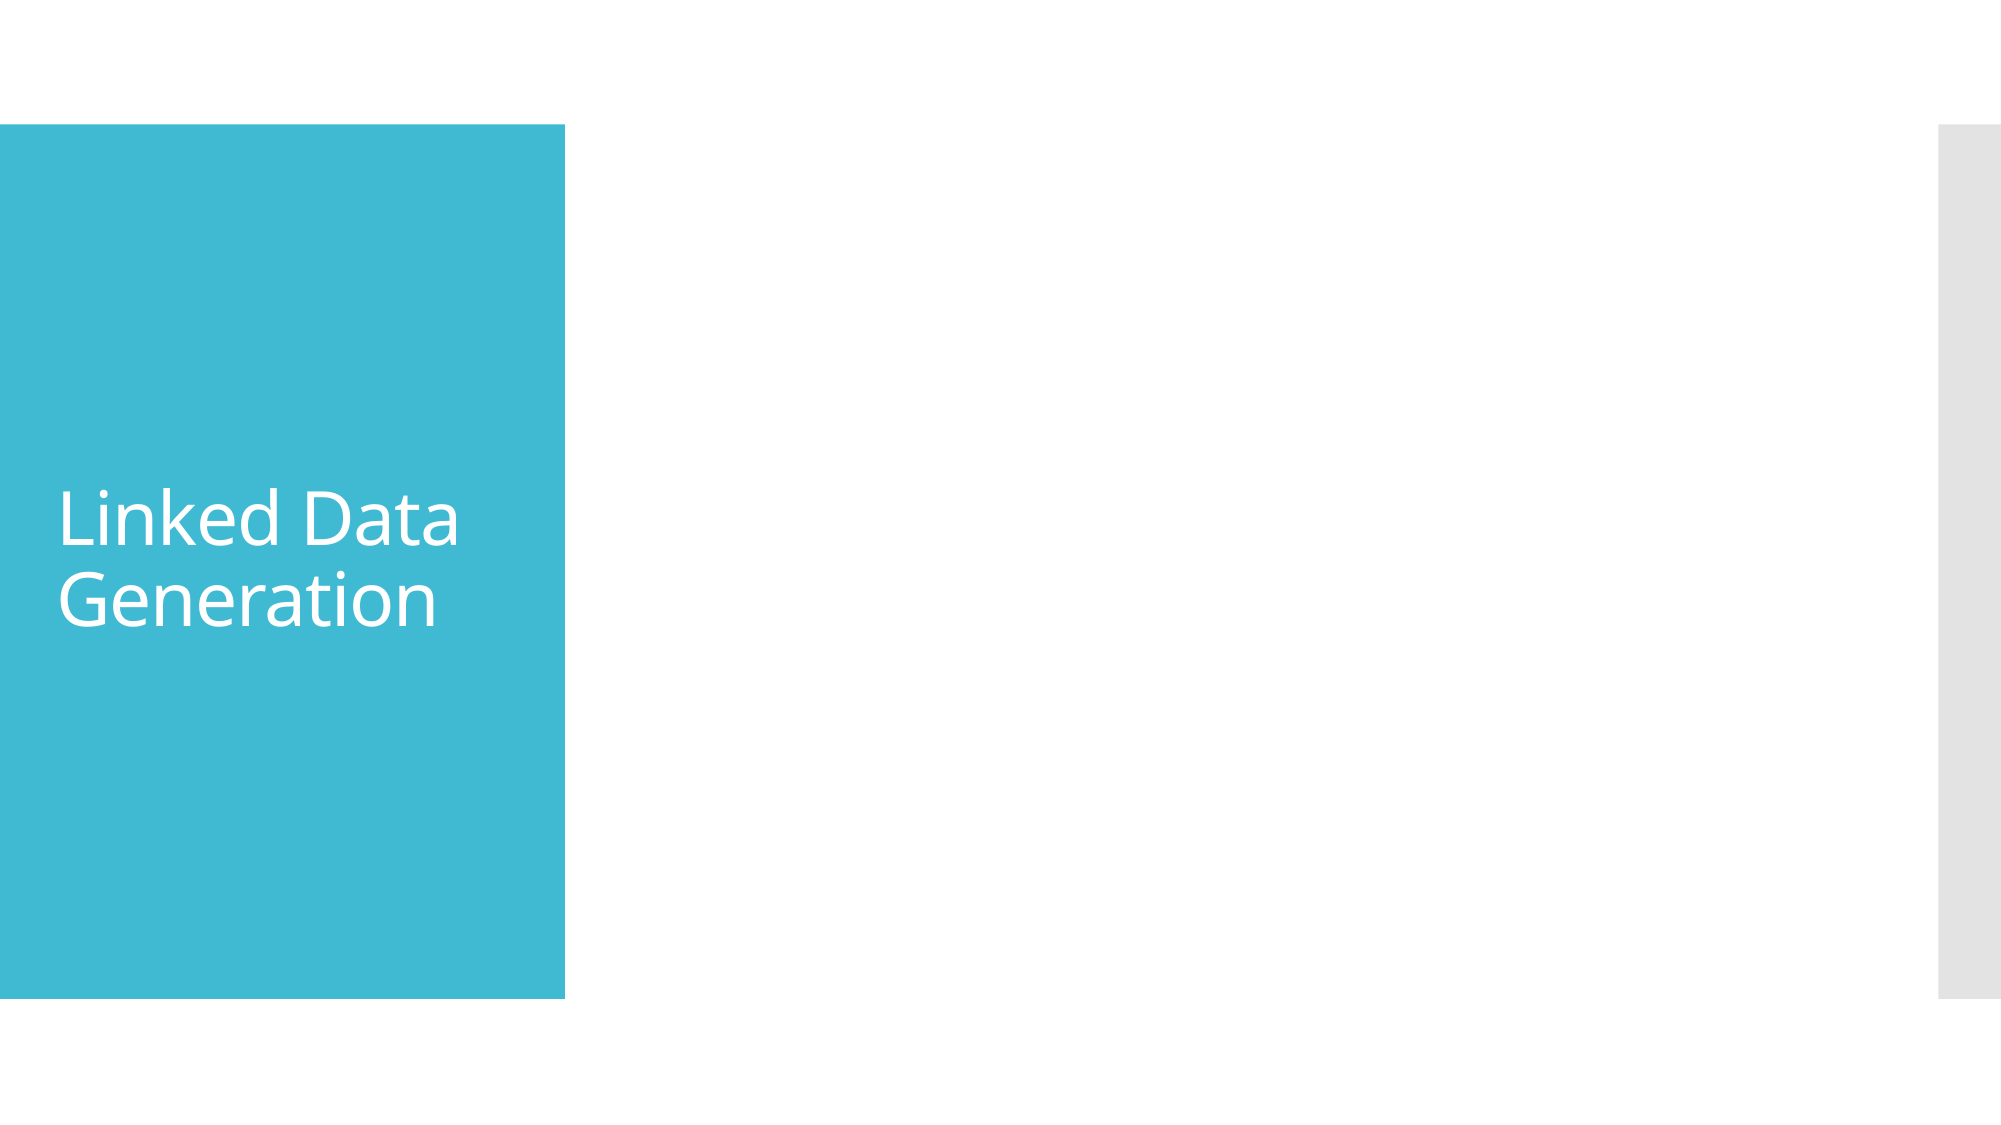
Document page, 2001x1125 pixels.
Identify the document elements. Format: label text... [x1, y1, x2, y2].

title Linked Data Generation [41, 184, 525, 940]
